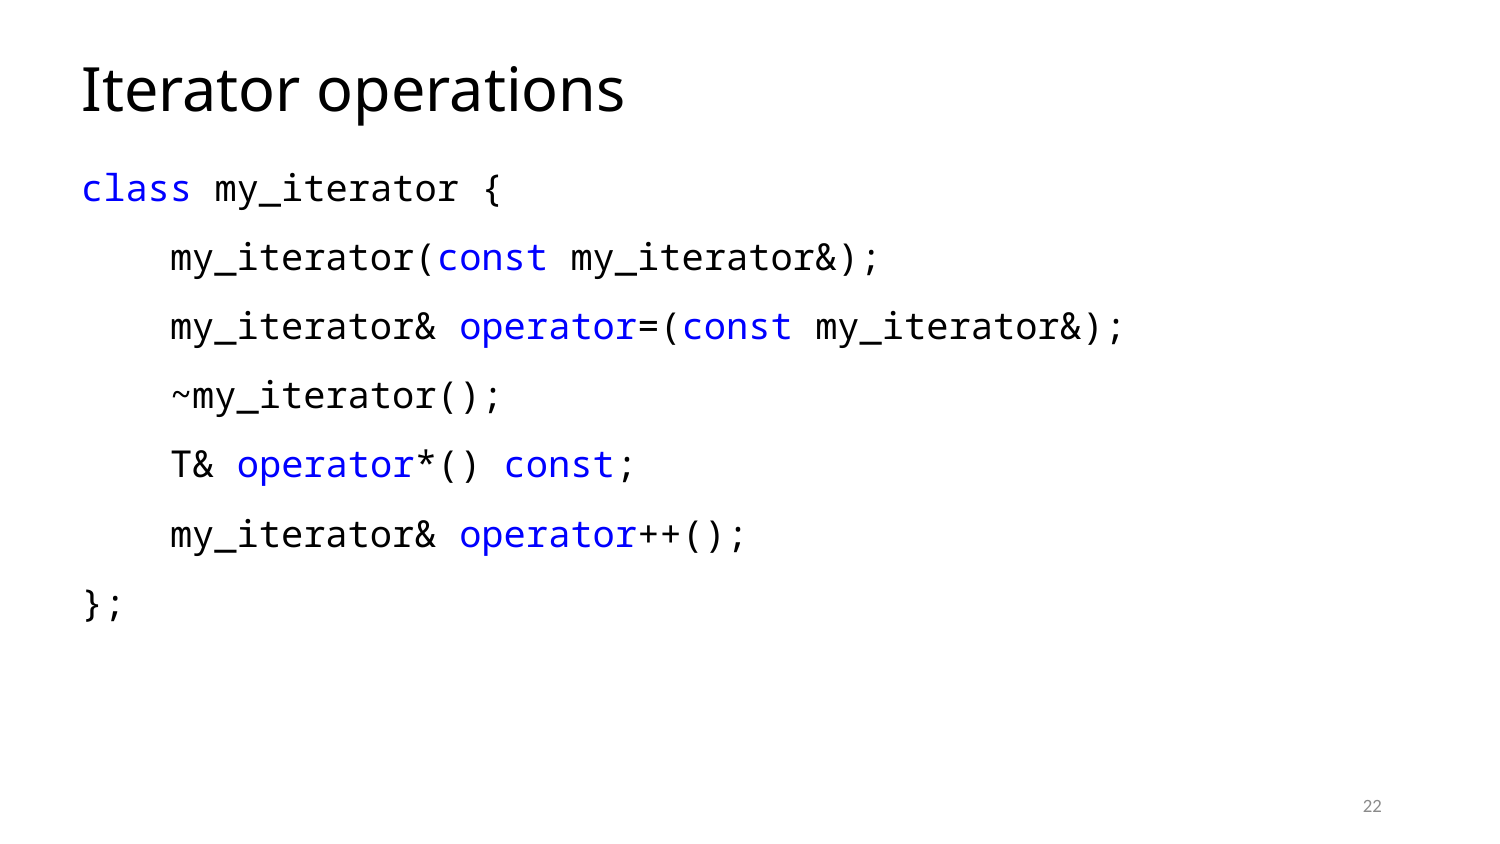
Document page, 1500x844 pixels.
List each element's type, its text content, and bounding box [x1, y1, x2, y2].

title Iterator operations [66, 50, 1417, 133]
text_box class my_iterator { my_iterator(const my_iterator&); my_iterator& operator=(const my_iterator&); ~my_iterator(); T& operator*() const; my_iterator& operator++(); }; [66, 156, 1165, 633]
slide_number 22 [1059, 782, 1397, 827]
